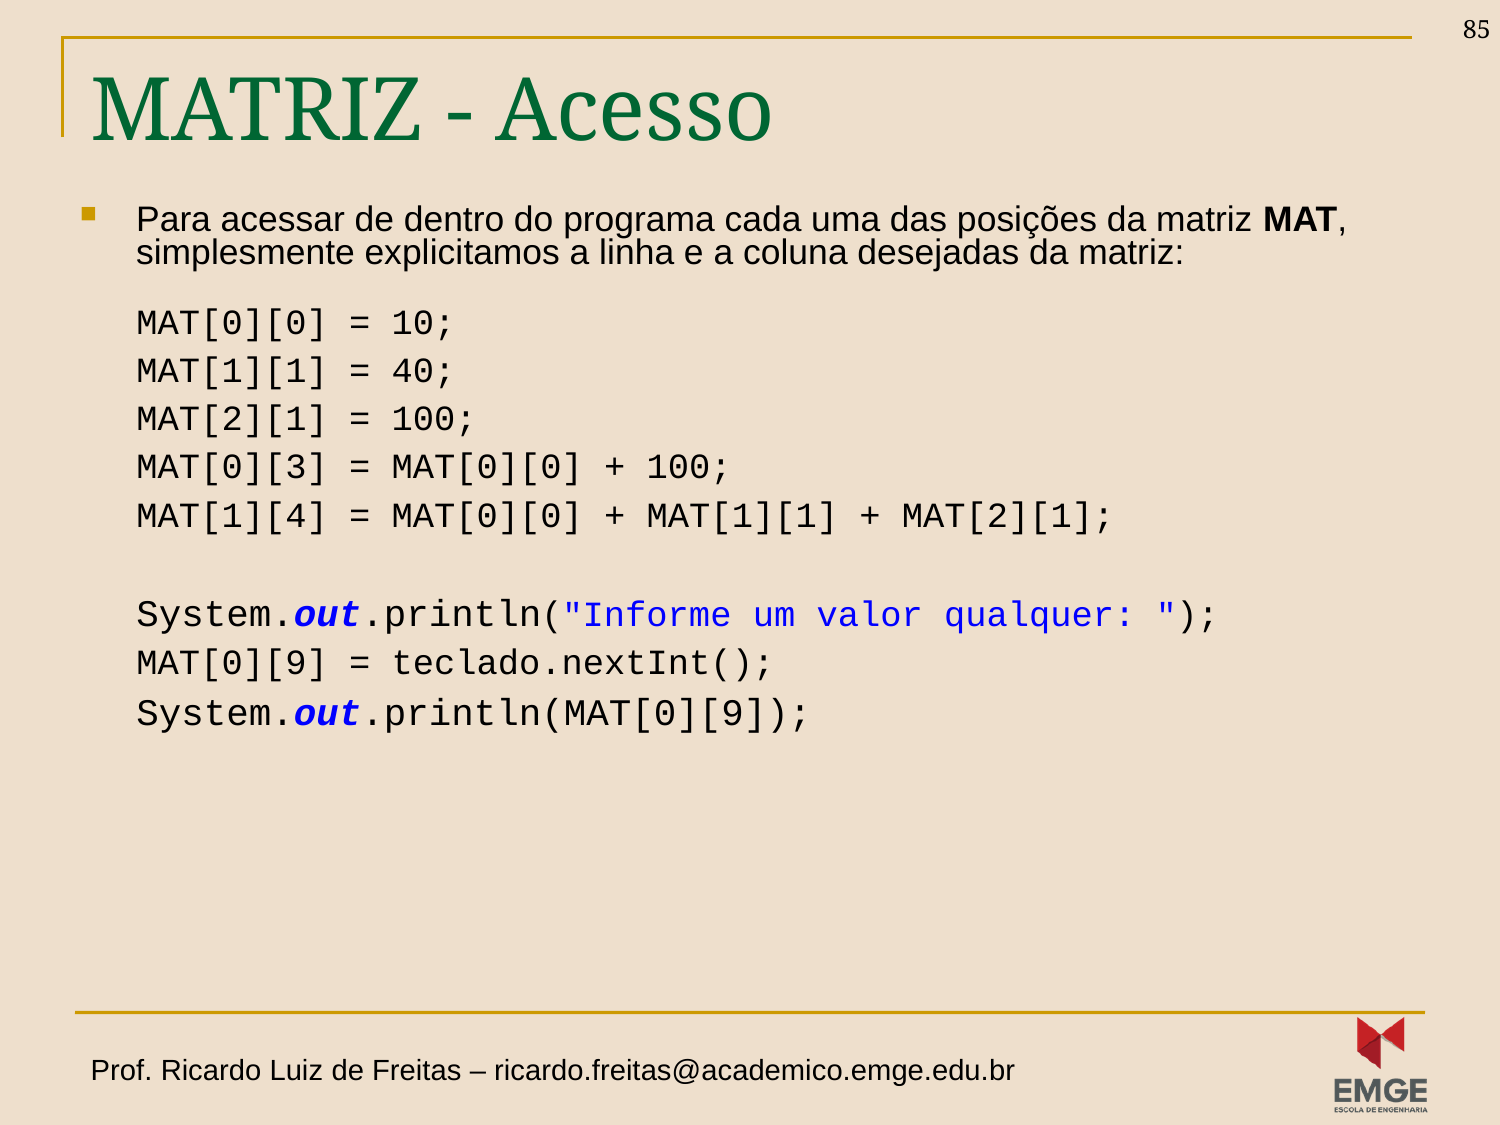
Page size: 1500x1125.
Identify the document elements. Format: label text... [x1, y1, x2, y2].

title MATRIZ - Acesso [75, 45, 1425, 196]
list Para acessar de dentro do programa cada uma das posições da matriz MAT, simplesmente explicitamos a linha e a coluna desejadas da matriz: MAT[0][0] = 10; MAT[1][1] = 40; MAT[2][1] = 100; MAT[0][3] = MAT[0][0] + 100; MAT[1][4] = MAT[0][0] + MAT[1][1] + MAT[2][1]; System.out.println("Informe um valor qualquer: "); MAT[0][9] = teclado.nextInt(); System.out.println(MAT[0][9]); [64, 196, 1437, 988]
picture [1328, 1012, 1433, 1116]
slide_number 85 [1392, 0, 1500, 55]
